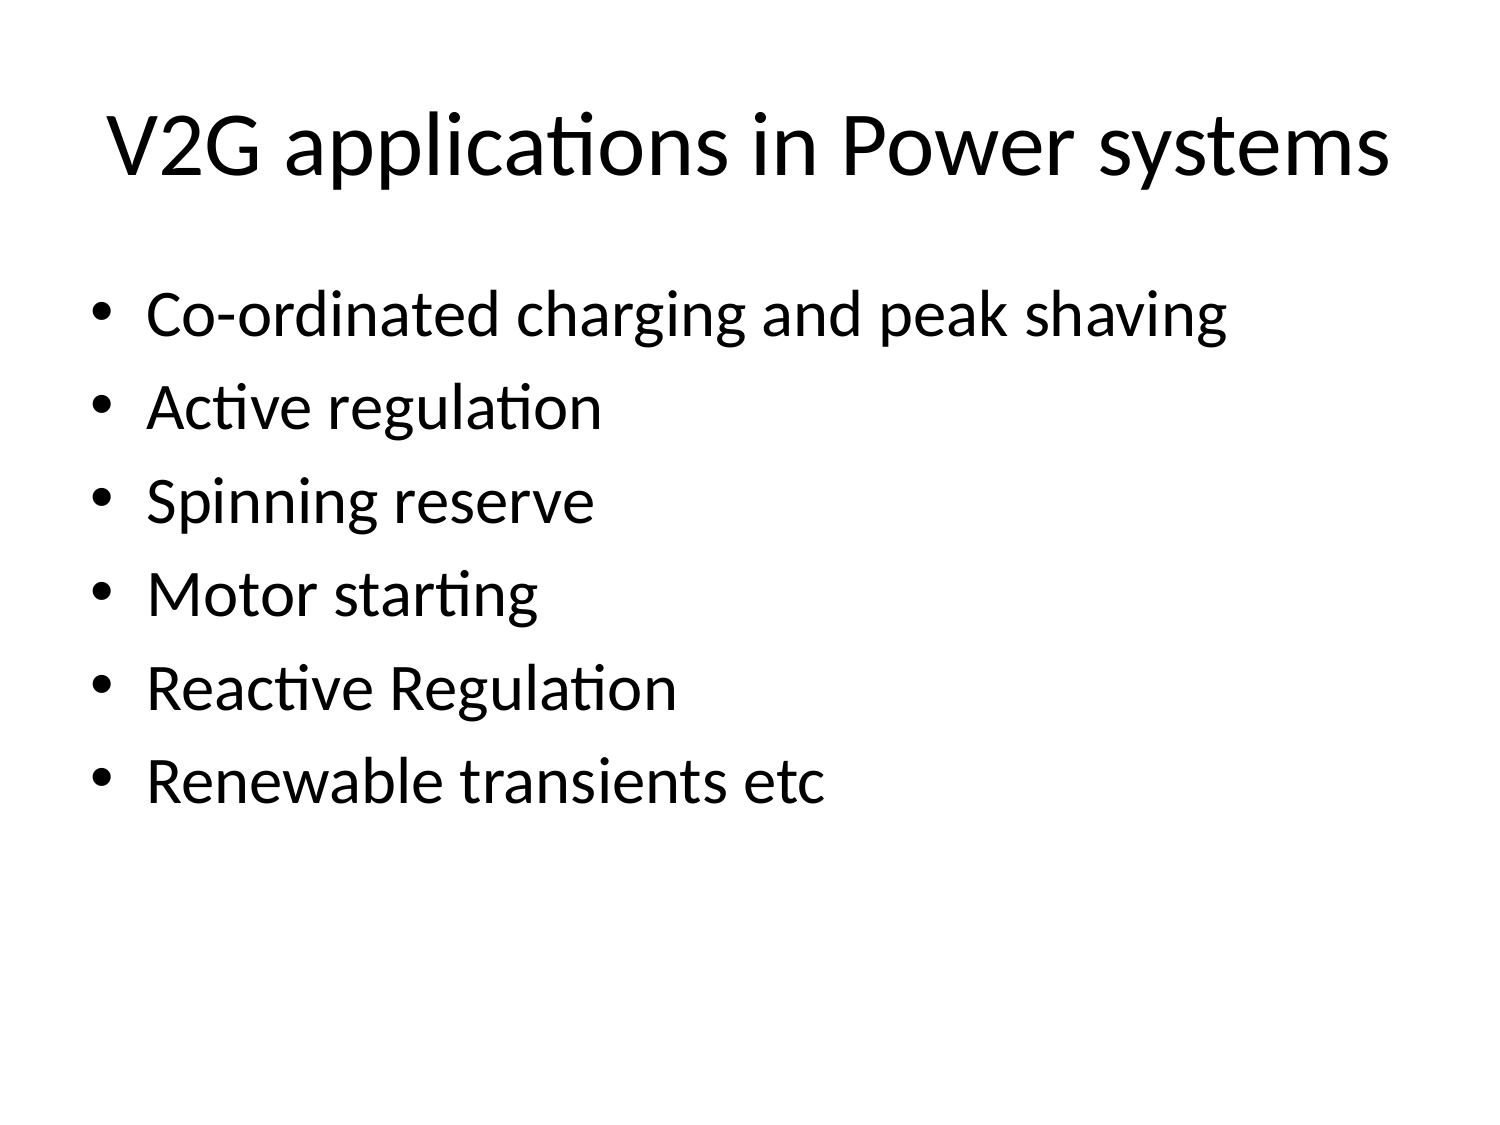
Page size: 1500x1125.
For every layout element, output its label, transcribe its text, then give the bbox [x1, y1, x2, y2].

list Co-ordinated charging and peak shaving Active regulation Spinning reserve Motor starting Reactive Regulation Renewable transients etc [75, 262, 1425, 1005]
title V2G applications in Power systems [75, 45, 1425, 233]
